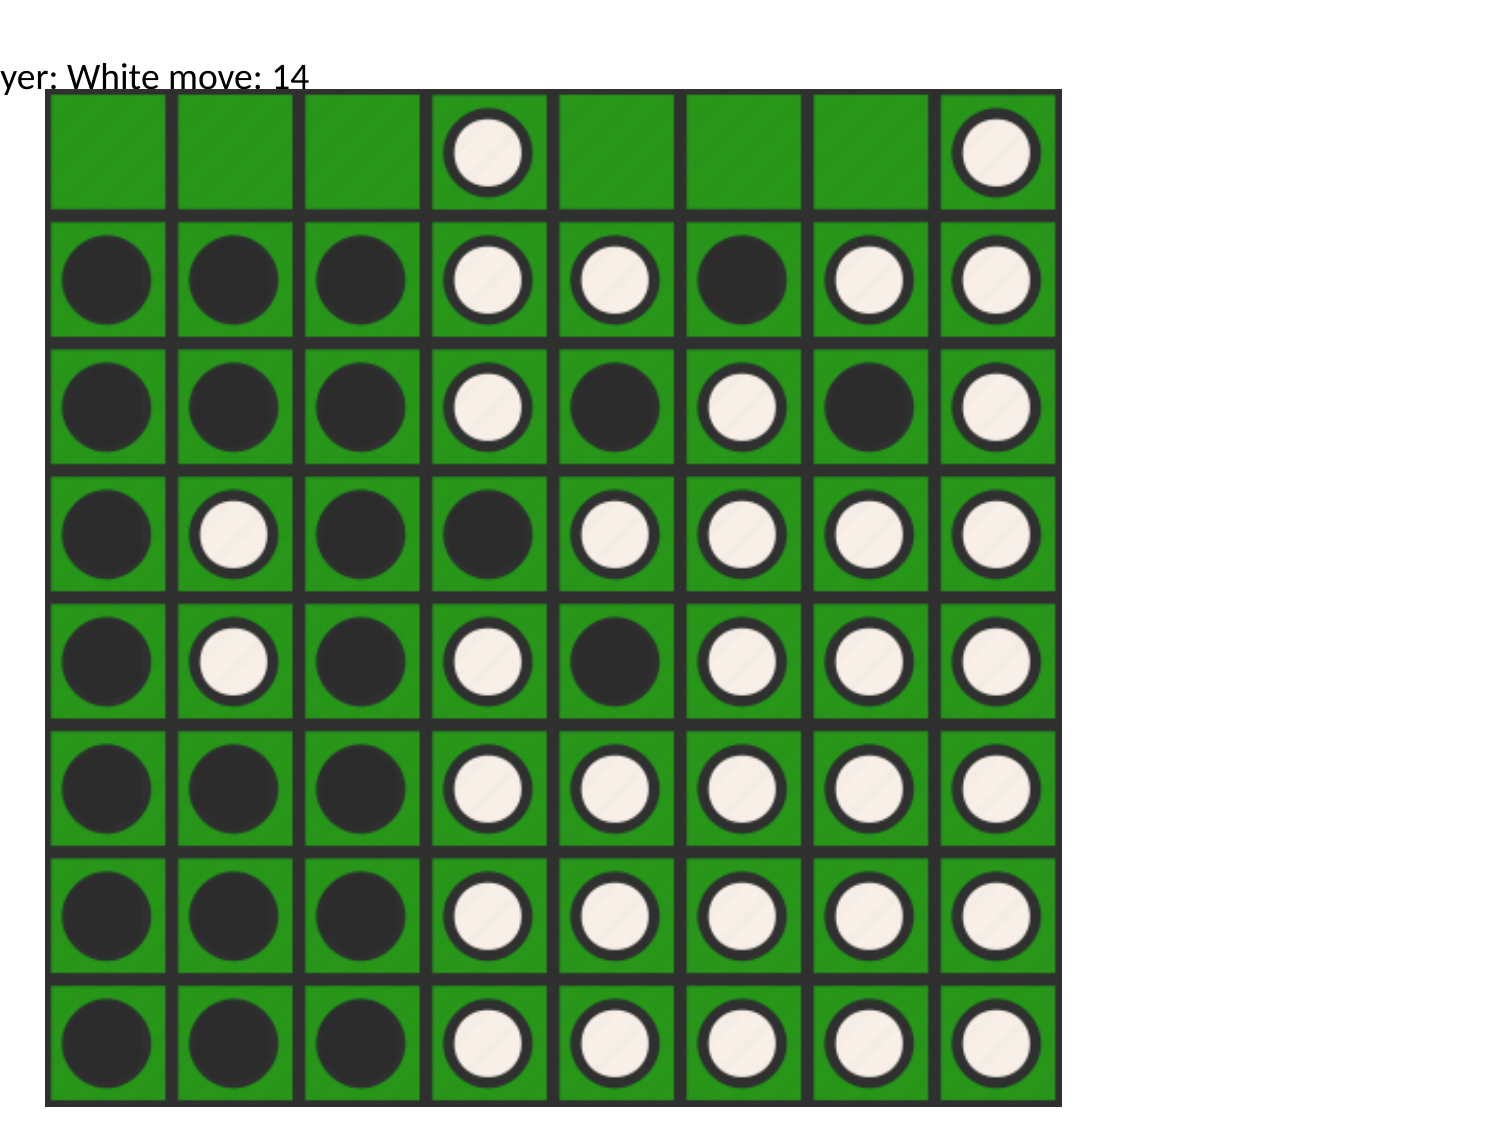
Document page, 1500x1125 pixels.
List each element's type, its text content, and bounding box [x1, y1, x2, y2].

picture [44, 89, 1062, 1107]
text_box turn: 54 player: White move: 14 [0, 44, 325, 105]
